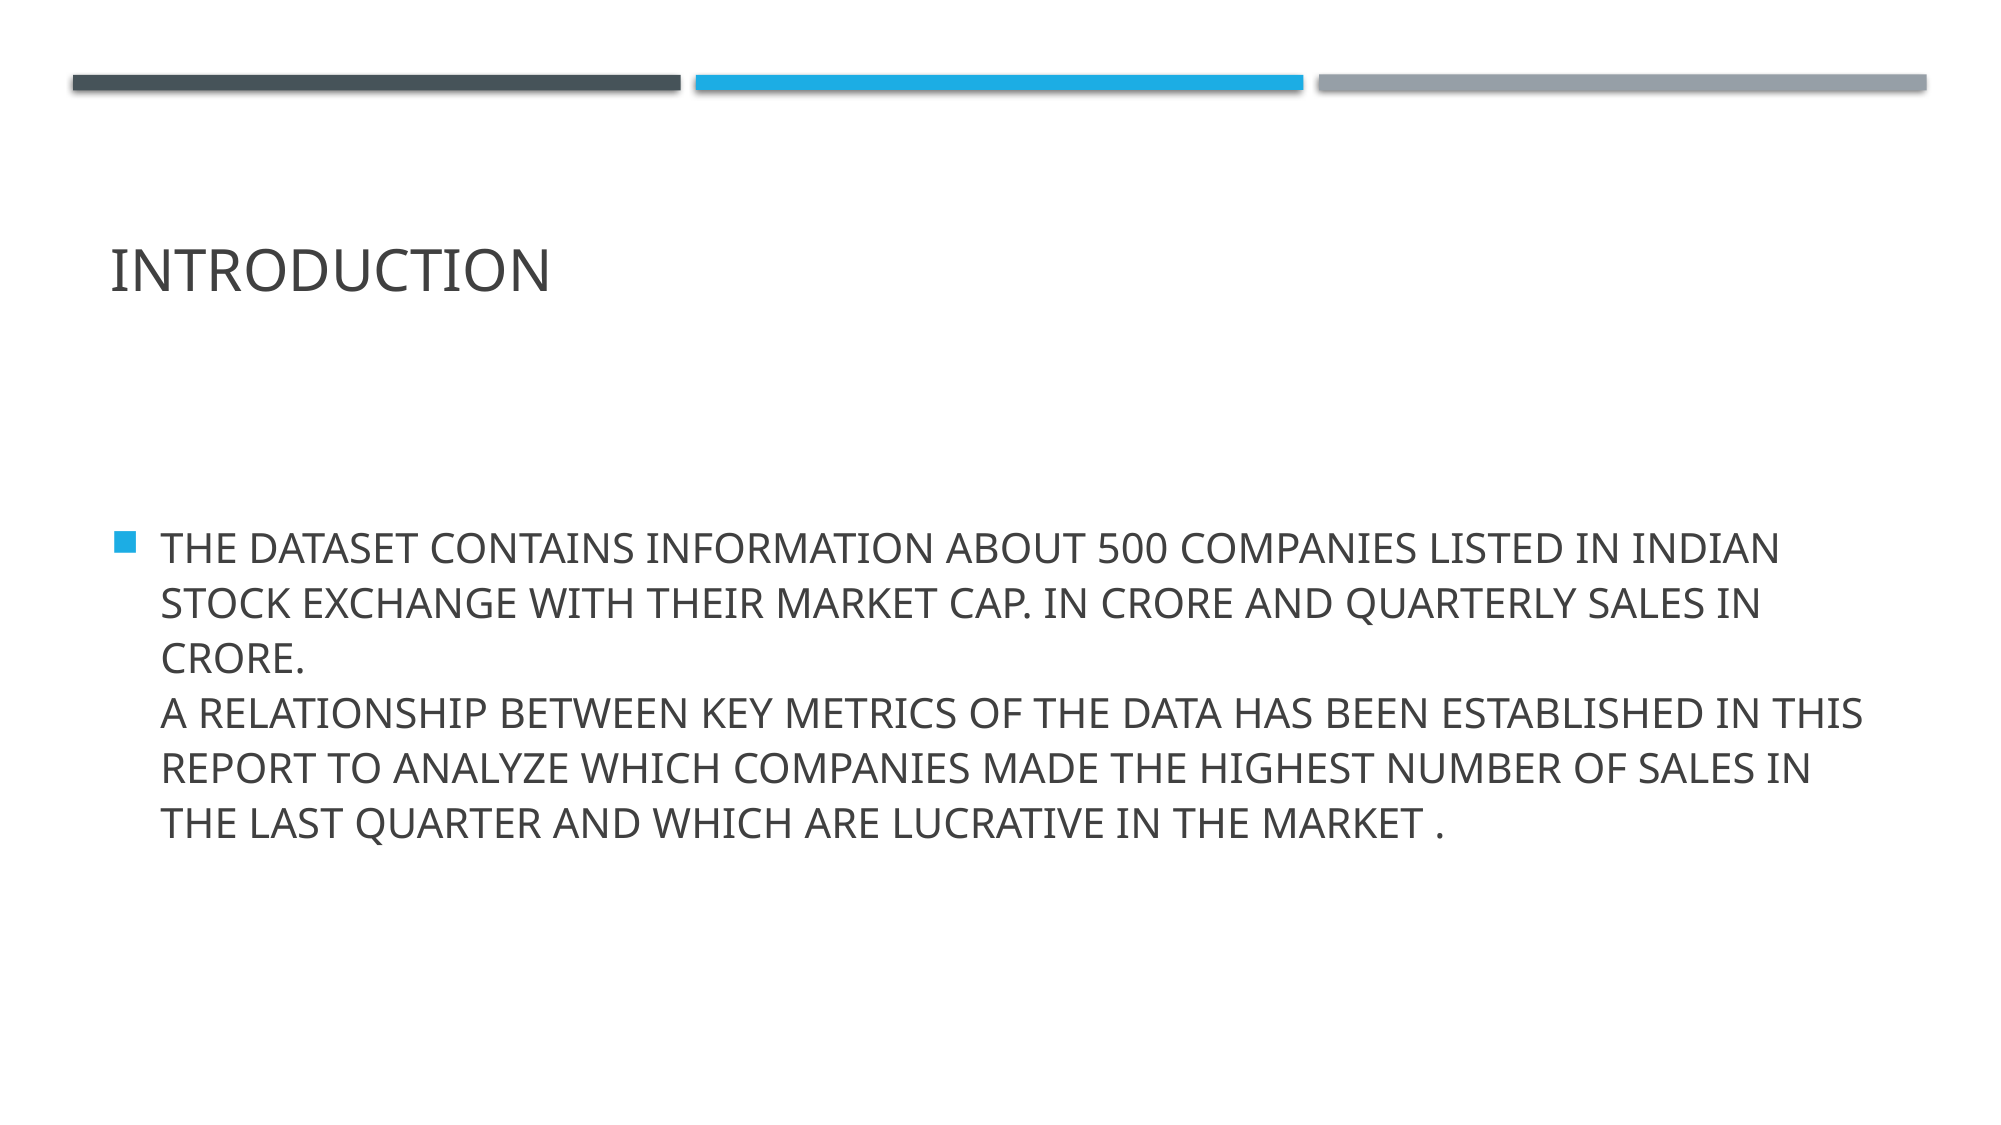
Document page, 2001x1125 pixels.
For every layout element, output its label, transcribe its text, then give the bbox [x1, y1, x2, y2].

list The dataset contains information about 500 companies listed in Indian stock exchange with their market cap. In crore and quarterly sales in crore. A relationship between key metrics of the data has been established in this report to analyze which companies made the highest number of sales in the last quarter and which are lucrative in the market . [95, 383, 1905, 981]
title introduction [95, 115, 1905, 311]
